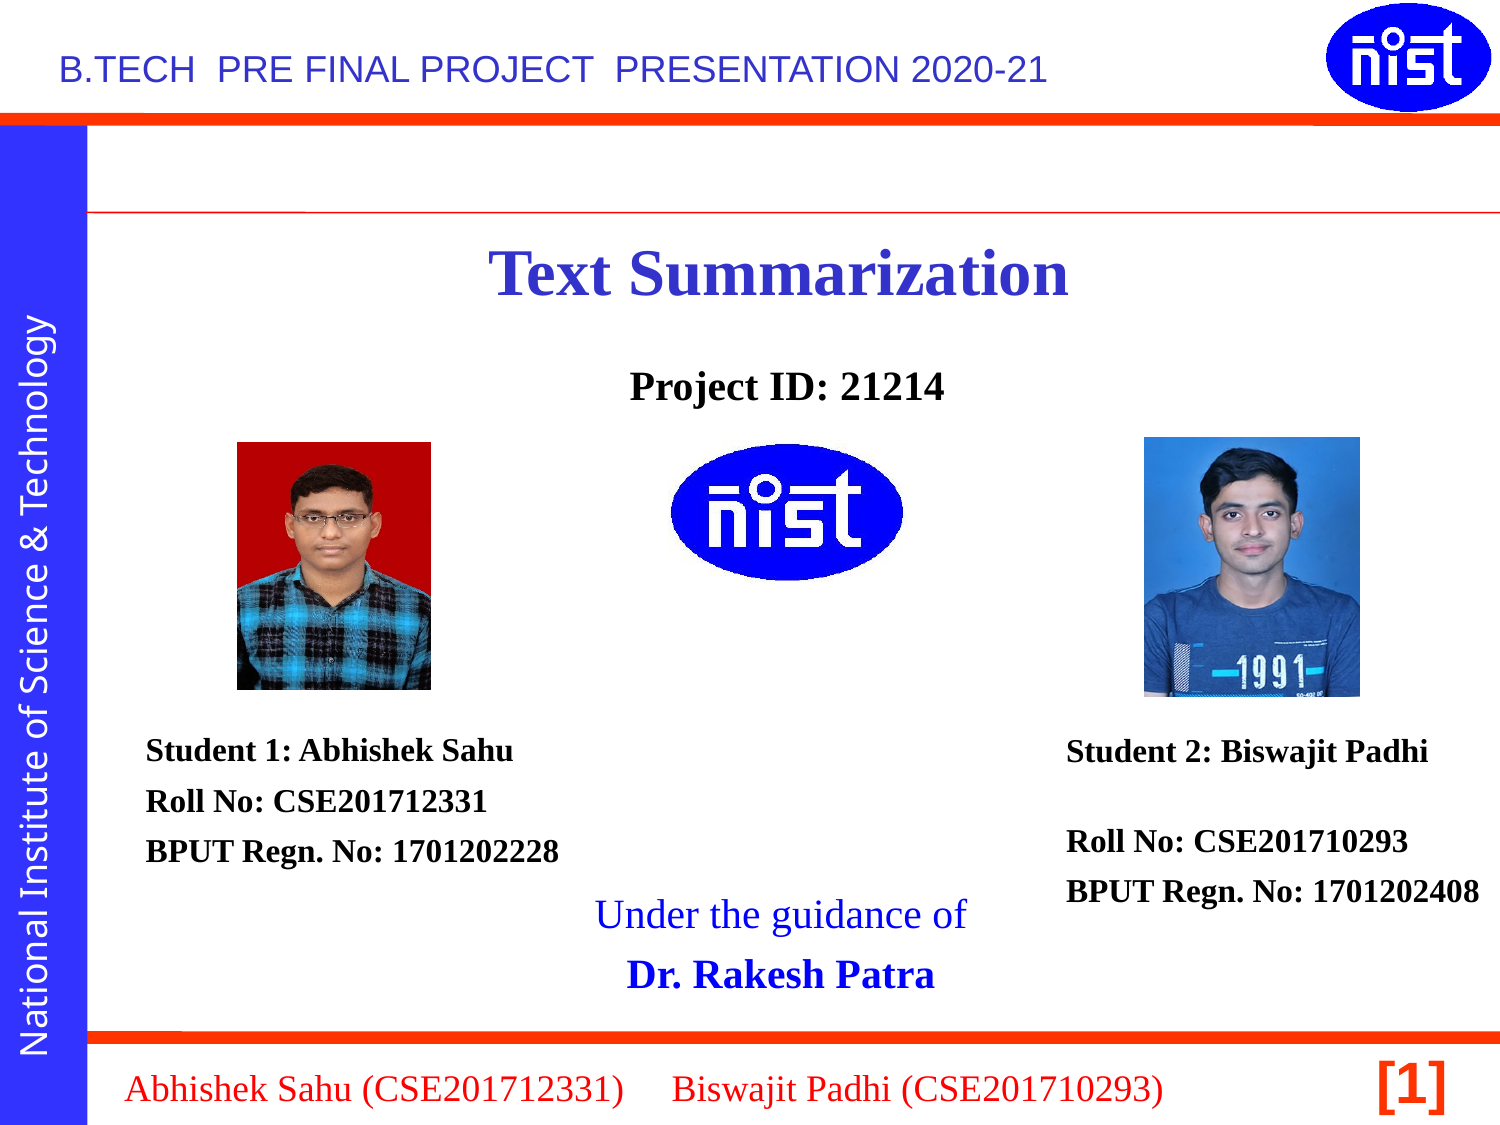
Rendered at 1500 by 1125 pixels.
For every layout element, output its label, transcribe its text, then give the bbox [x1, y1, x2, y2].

text_box Student 1: Abhishek Sahu Roll No: CSE201712331 BPUT Regn. No: 1701202228 [130, 721, 600, 900]
text_box Student 2: Biswajit Padhi Roll No: CSE201710293 BPUT Regn. No: 1701202408 [1051, 721, 1500, 900]
picture [1143, 437, 1360, 697]
text_box Text Summarization Project ID: 21214 [162, 212, 1413, 425]
text_box Under the guidance of Dr. Rakesh Patra [474, 879, 1088, 1035]
picture [668, 439, 907, 584]
picture [1323, 0, 1499, 117]
picture [237, 441, 432, 691]
